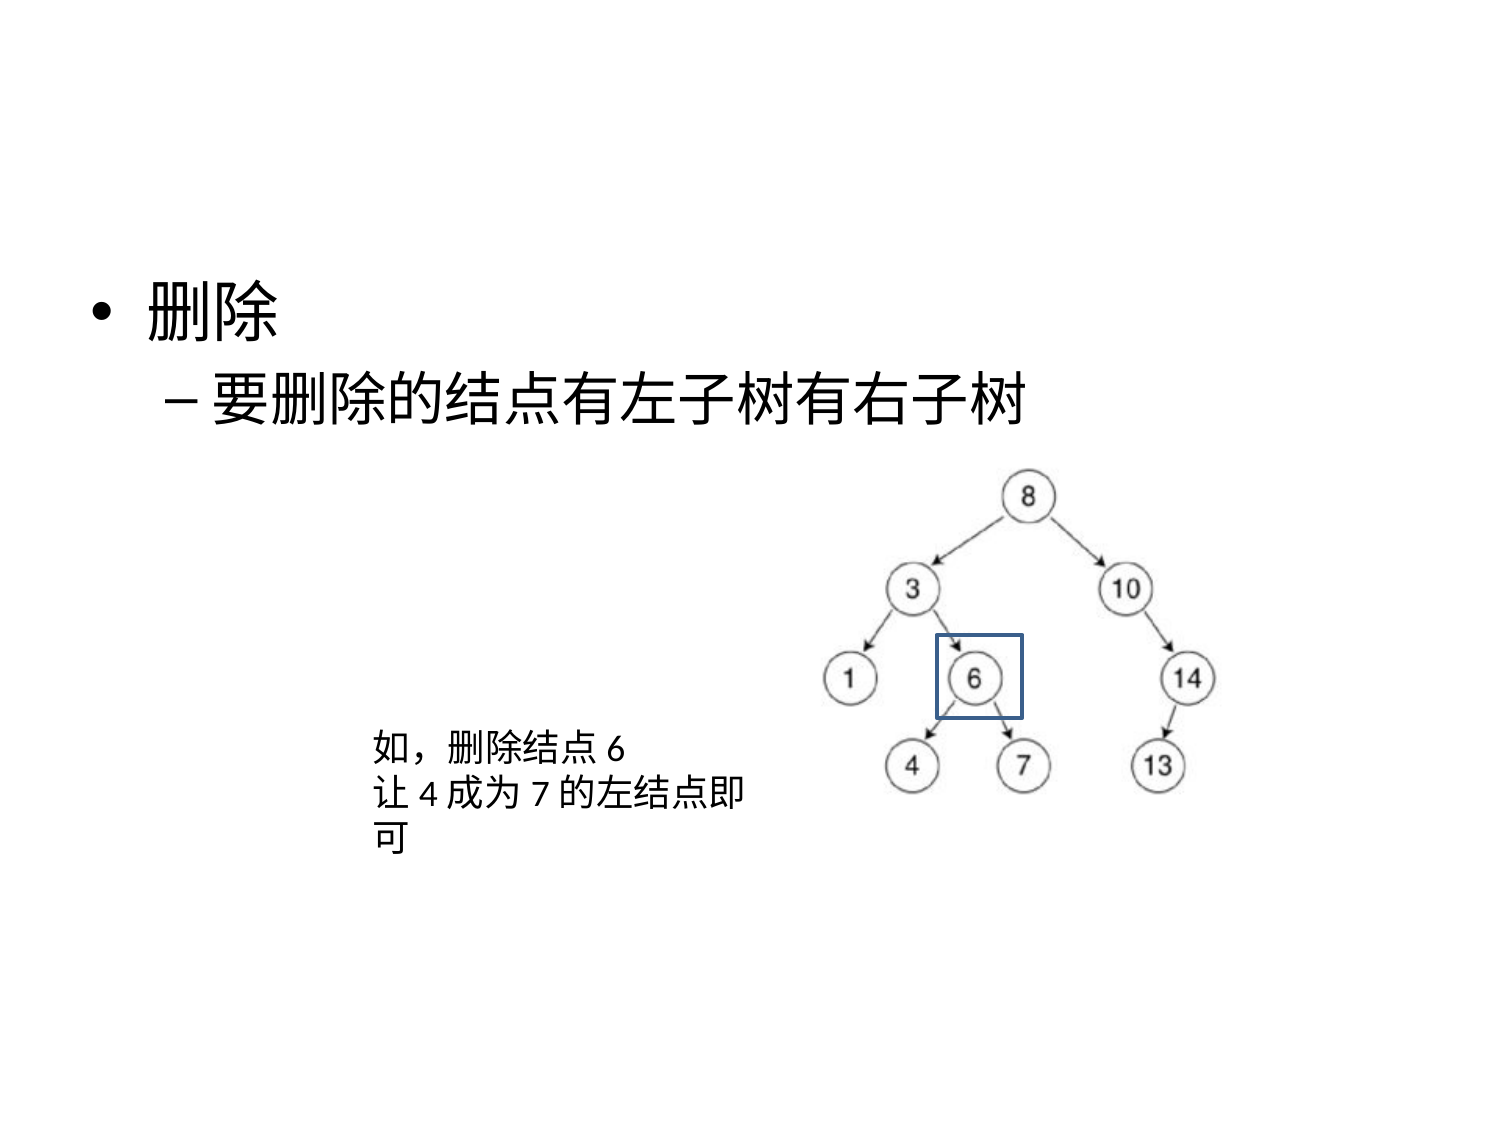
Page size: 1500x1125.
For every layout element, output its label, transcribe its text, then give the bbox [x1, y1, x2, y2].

list 删除 要删除的结点有左子树有右子树 [75, 262, 1425, 457]
text_box 如，删除结点6 让4成为7的左结点即可 [357, 716, 786, 867]
picture [808, 455, 1229, 807]
